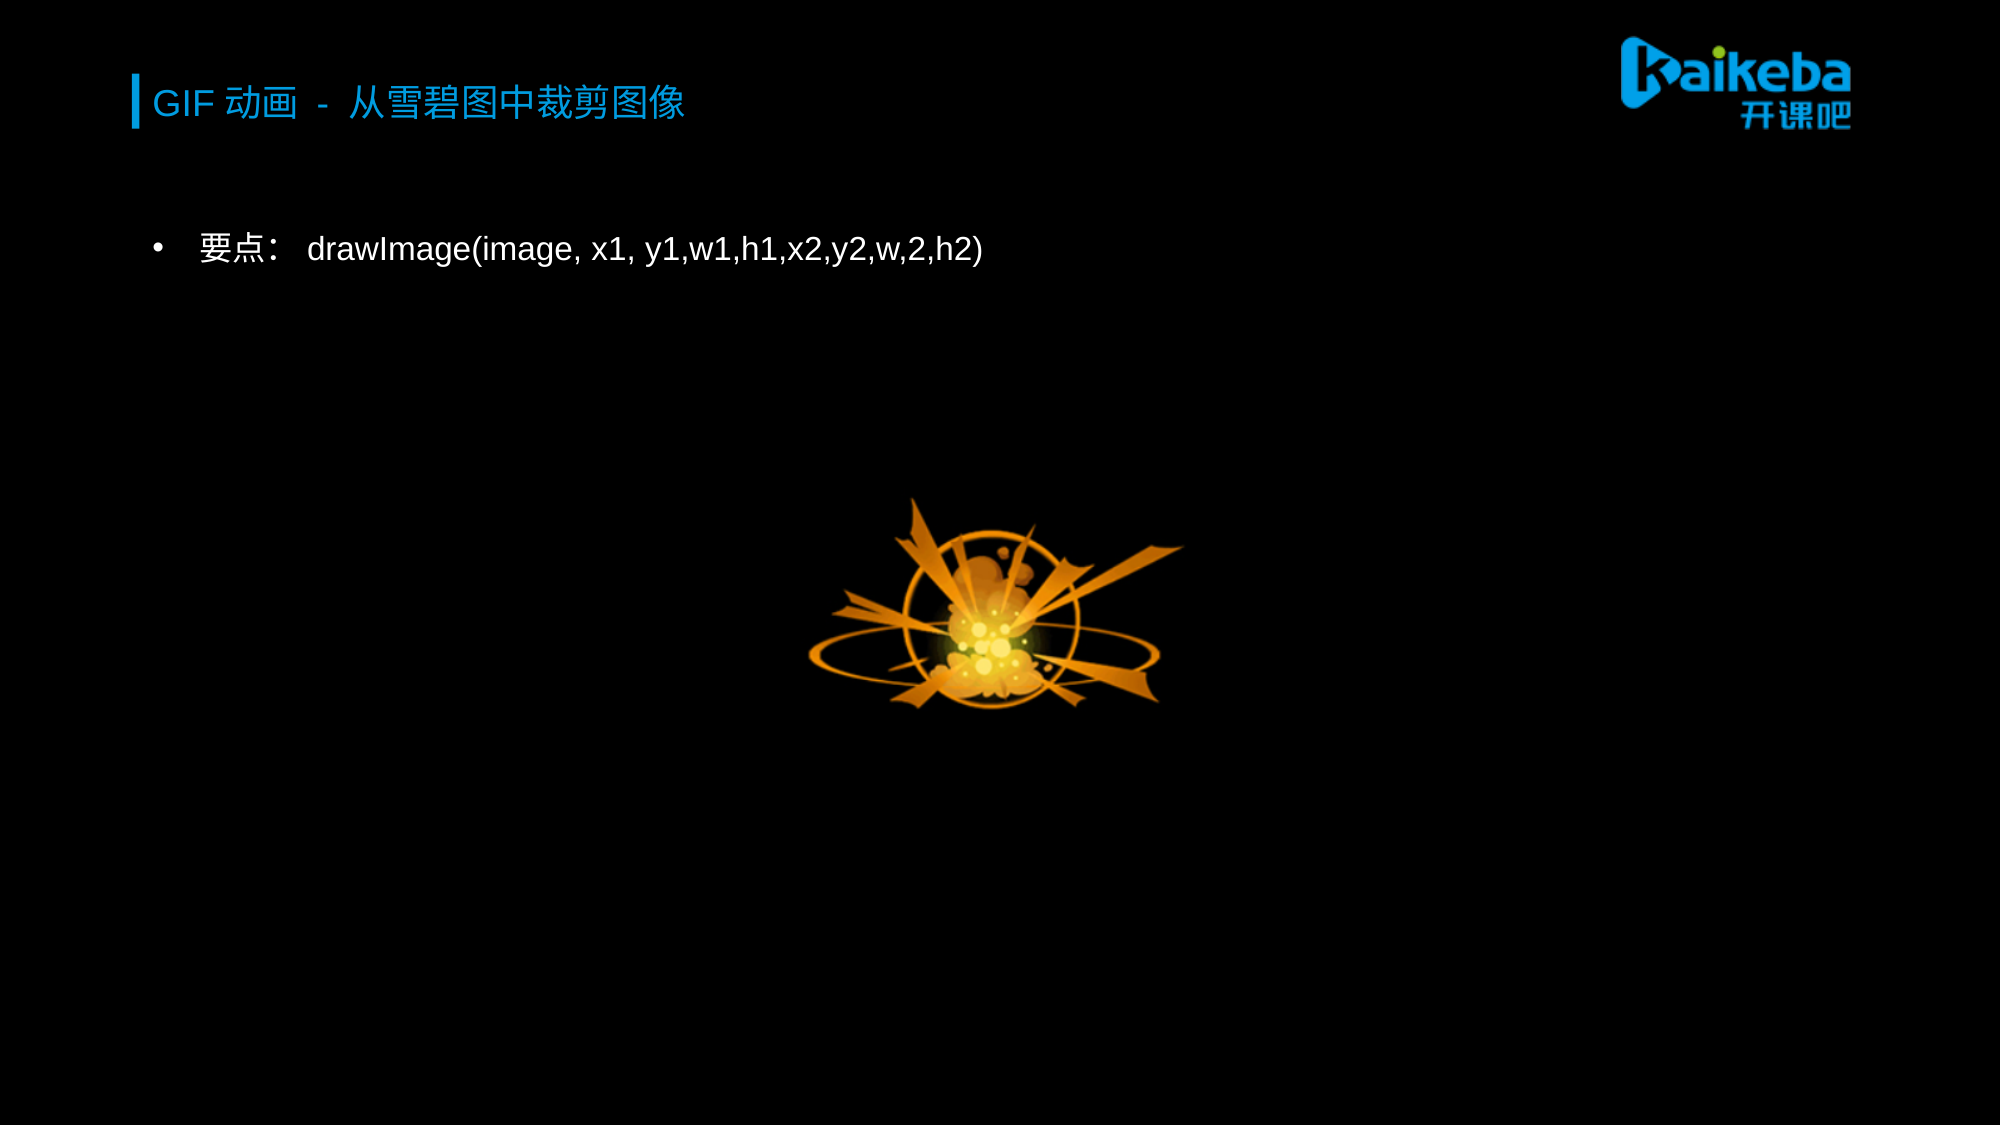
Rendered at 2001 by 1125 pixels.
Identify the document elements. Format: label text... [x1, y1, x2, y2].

picture [1640, 48, 1645, 59]
list 要点：drawImage(image, x1, y1,w1,h1,x2,y2,w,2,h2) [137, 199, 1863, 1014]
title GIF动画 - 从雪碧图中裁剪图像 [137, 59, 1863, 148]
picture [1609, 27, 1863, 59]
picture [793, 453, 1207, 759]
